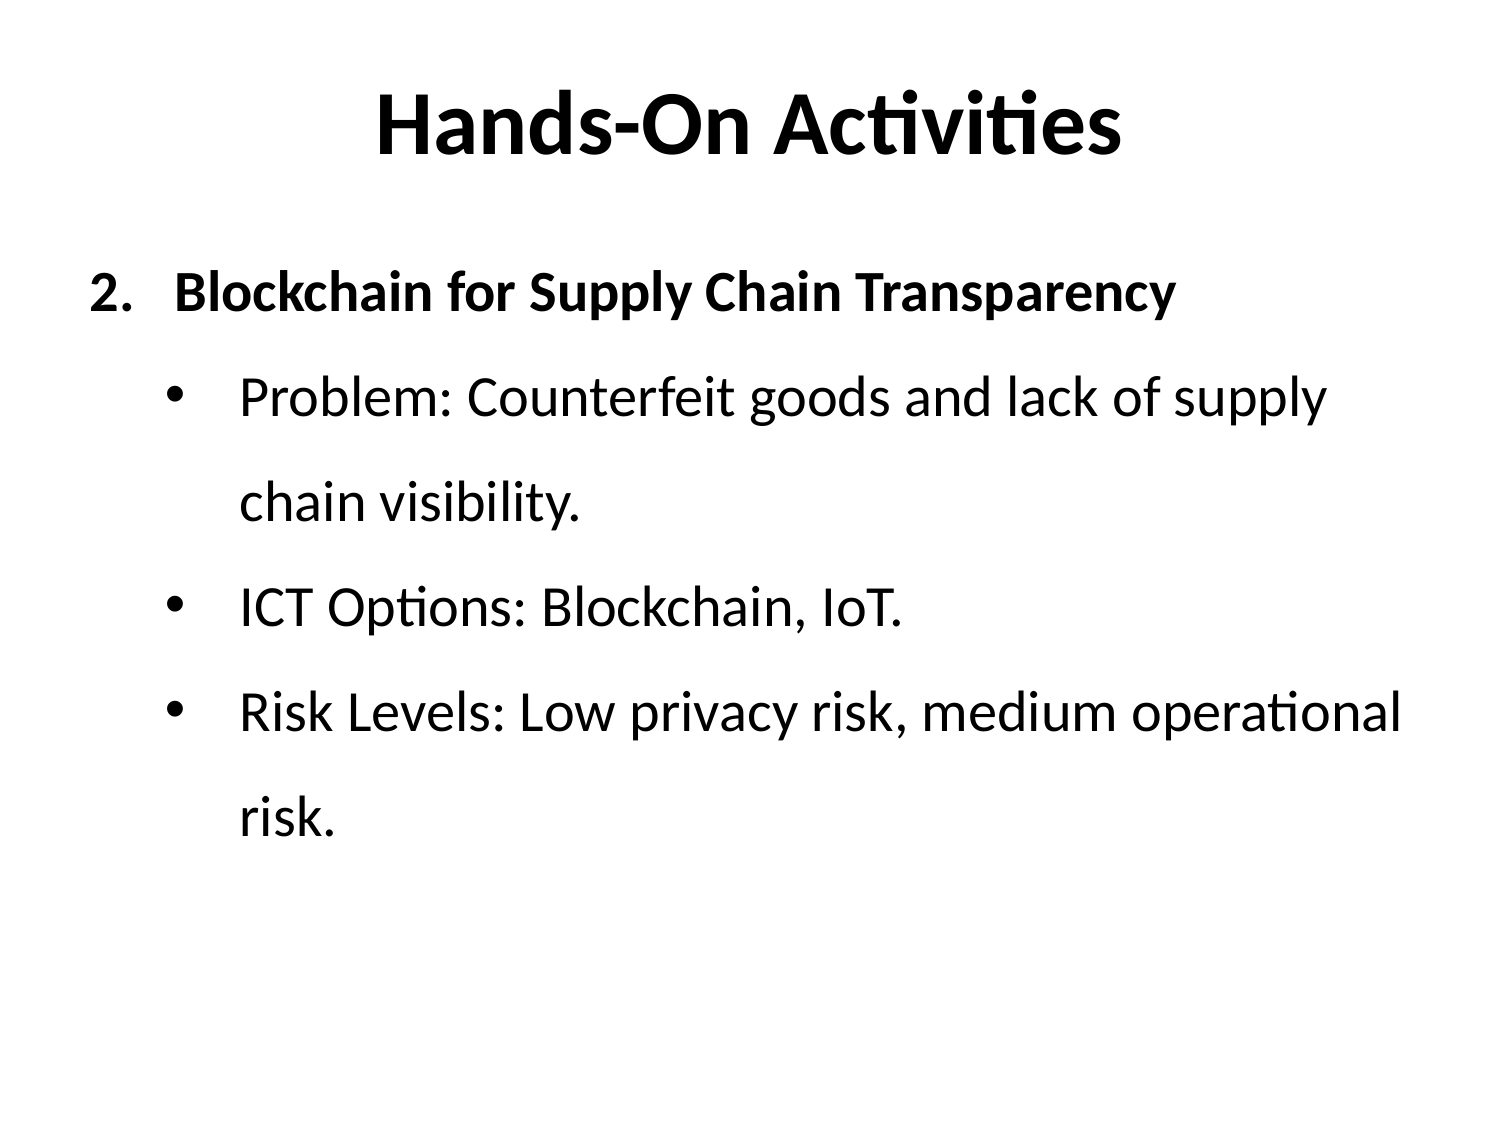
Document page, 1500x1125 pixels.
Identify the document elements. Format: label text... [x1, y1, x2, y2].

text_box Hands-On Activities [74, 23, 1425, 211]
text_box 2. Blockchain for Supply Chain Transparency Problem: Counterfeit goods and lack of supply chain visibility. ICT Options: Blockchain, IoT. Risk Levels: Low privacy risk, medium operational risk. [74, 211, 1425, 856]
